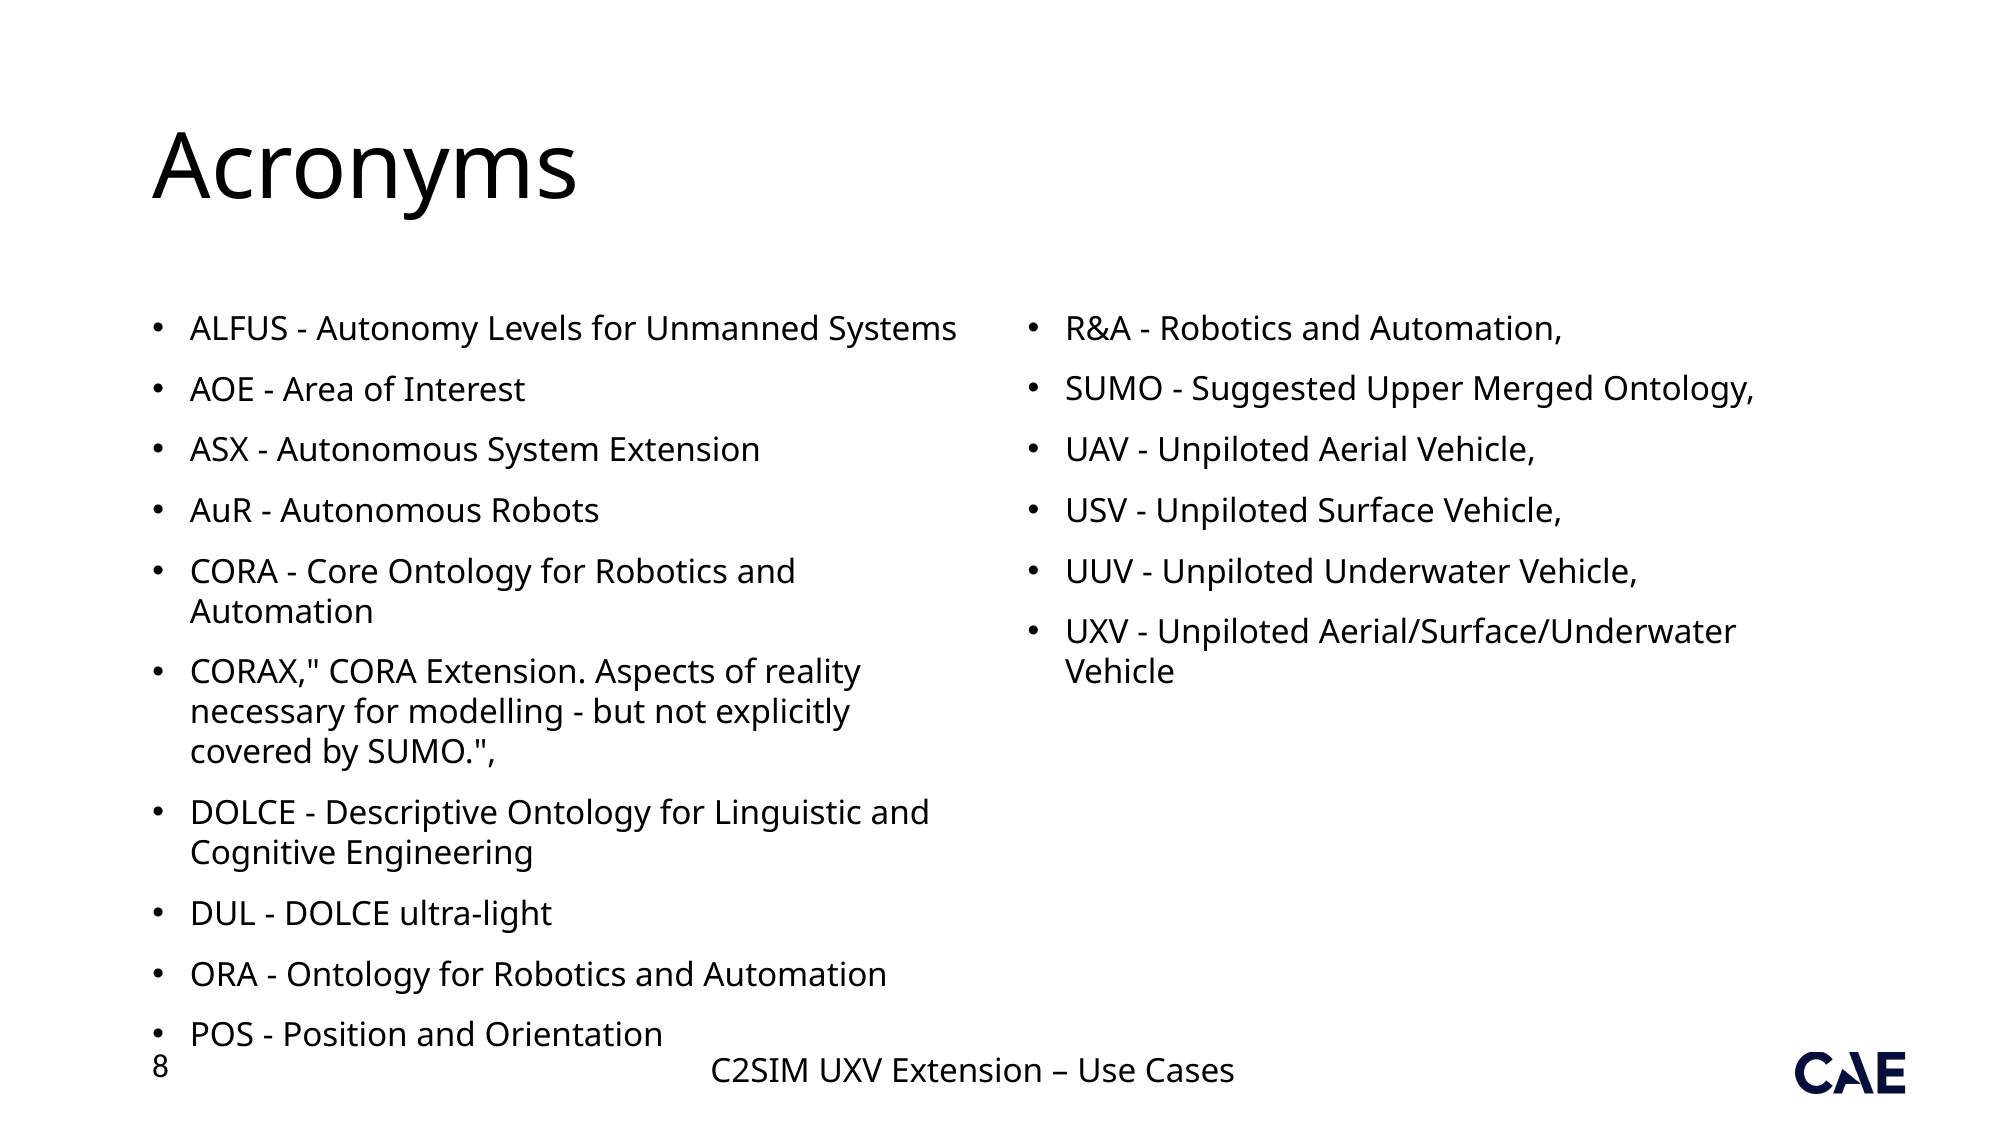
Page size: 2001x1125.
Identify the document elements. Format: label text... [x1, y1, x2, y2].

list ALFUS - Autonomy Levels for Unmanned Systems AOE - Area of Interest ASX - Autonomous System Extension AuR - Autonomous Robots CORA - Core Ontology for Robotics and Automation CORAX," CORA Extension. Aspects of reality necessary for modelling - but not explicitly covered by SUMO.", DOLCE - Descriptive Ontology for Linguistic and Cognitive Engineering DUL - DOLCE ultra-light ORA - Ontology for Robotics and Automation POS - Position and Orientation [137, 299, 988, 1014]
list R&A - Robotics and Automation, SUMO - Suggested Upper Merged Ontology, UAV - Unpiloted Aerial Vehicle, USV - Unpiloted Surface Vehicle, UUV - Unpiloted Underwater Vehicle, UXV - Unpiloted Aerial/Surface/Underwater Vehicle [1012, 299, 1863, 1014]
title Acronyms [137, 59, 1863, 278]
